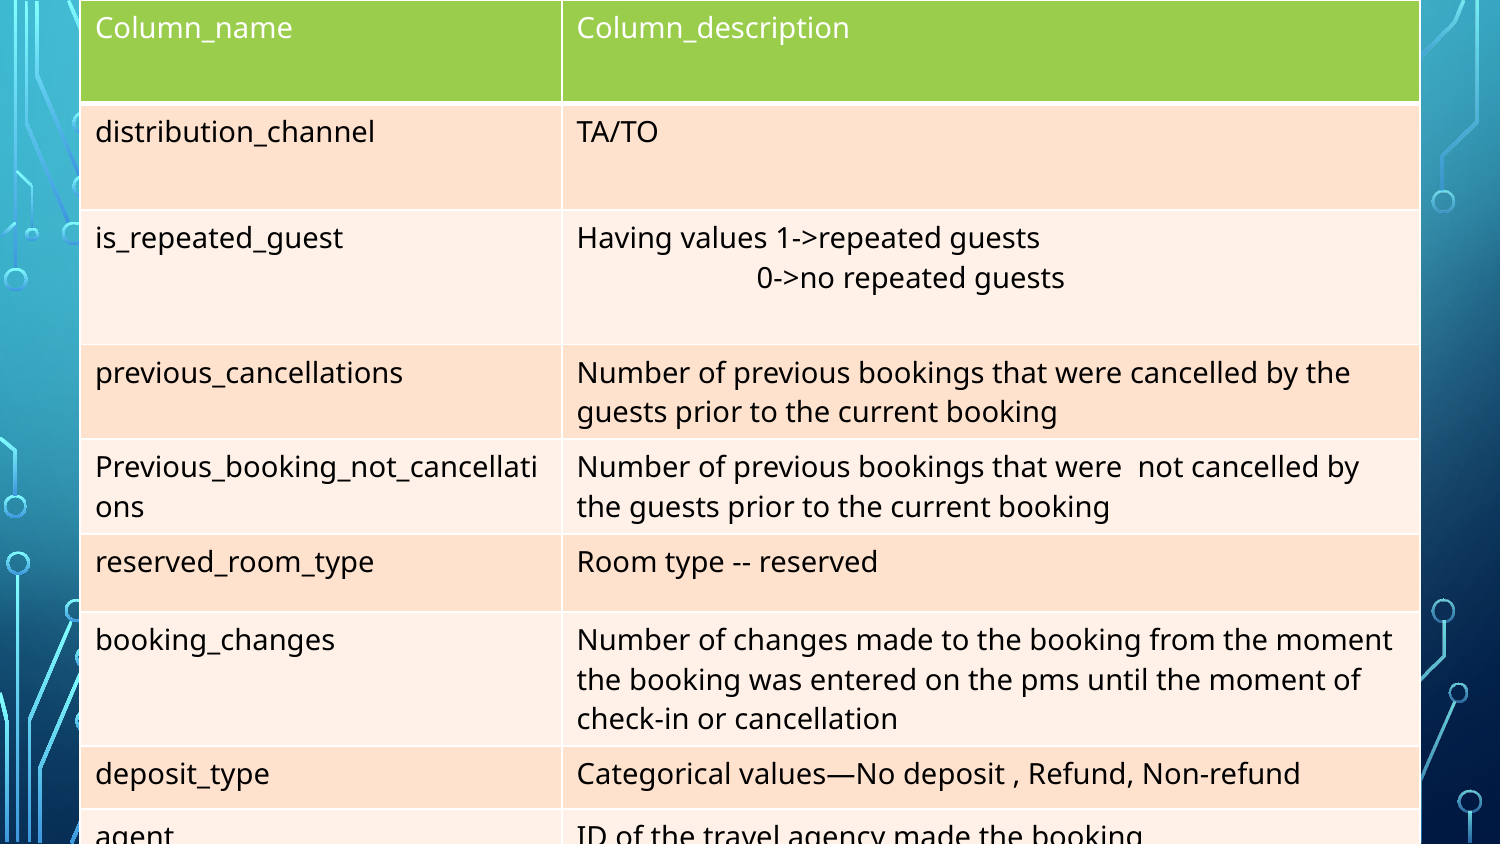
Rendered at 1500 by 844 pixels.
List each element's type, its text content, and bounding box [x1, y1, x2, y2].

table_cell Room type -- reserved [563, 535, 1419, 611]
table_cell is_repeated_guest [81, 211, 561, 344]
table_cell Number of changes made to the booking from the moment the booking was entered on the pms until the moment of check-in or cancellation [563, 613, 1419, 745]
table_header Column_description [563, 1, 1419, 101]
table_cell ID of the travel agency made the booking [563, 810, 1419, 844]
table_cell deposit_type [81, 747, 561, 808]
table_cell Having values 1->repeated guests 0->no repeated guests [563, 211, 1419, 344]
table_header Column_name [81, 1, 561, 101]
table_cell reserved_room_type [81, 535, 561, 611]
table_cell booking_changes [81, 613, 561, 745]
table_cell agent [81, 810, 561, 844]
table_cell Number of previous bookings that were not cancelled by the guests prior to the current booking [563, 440, 1419, 533]
table_cell Number of previous bookings that were cancelled by the guests prior to the current booking [563, 345, 1419, 438]
table_cell Categorical values—No deposit , Refund, Non-refund [563, 747, 1419, 808]
table_cell previous_cancellations [81, 345, 561, 438]
table_cell distribution_channel [81, 106, 561, 209]
table_cell TA/TO [563, 106, 1419, 209]
table_cell Previous_booking_not_cancellations [81, 440, 561, 533]
